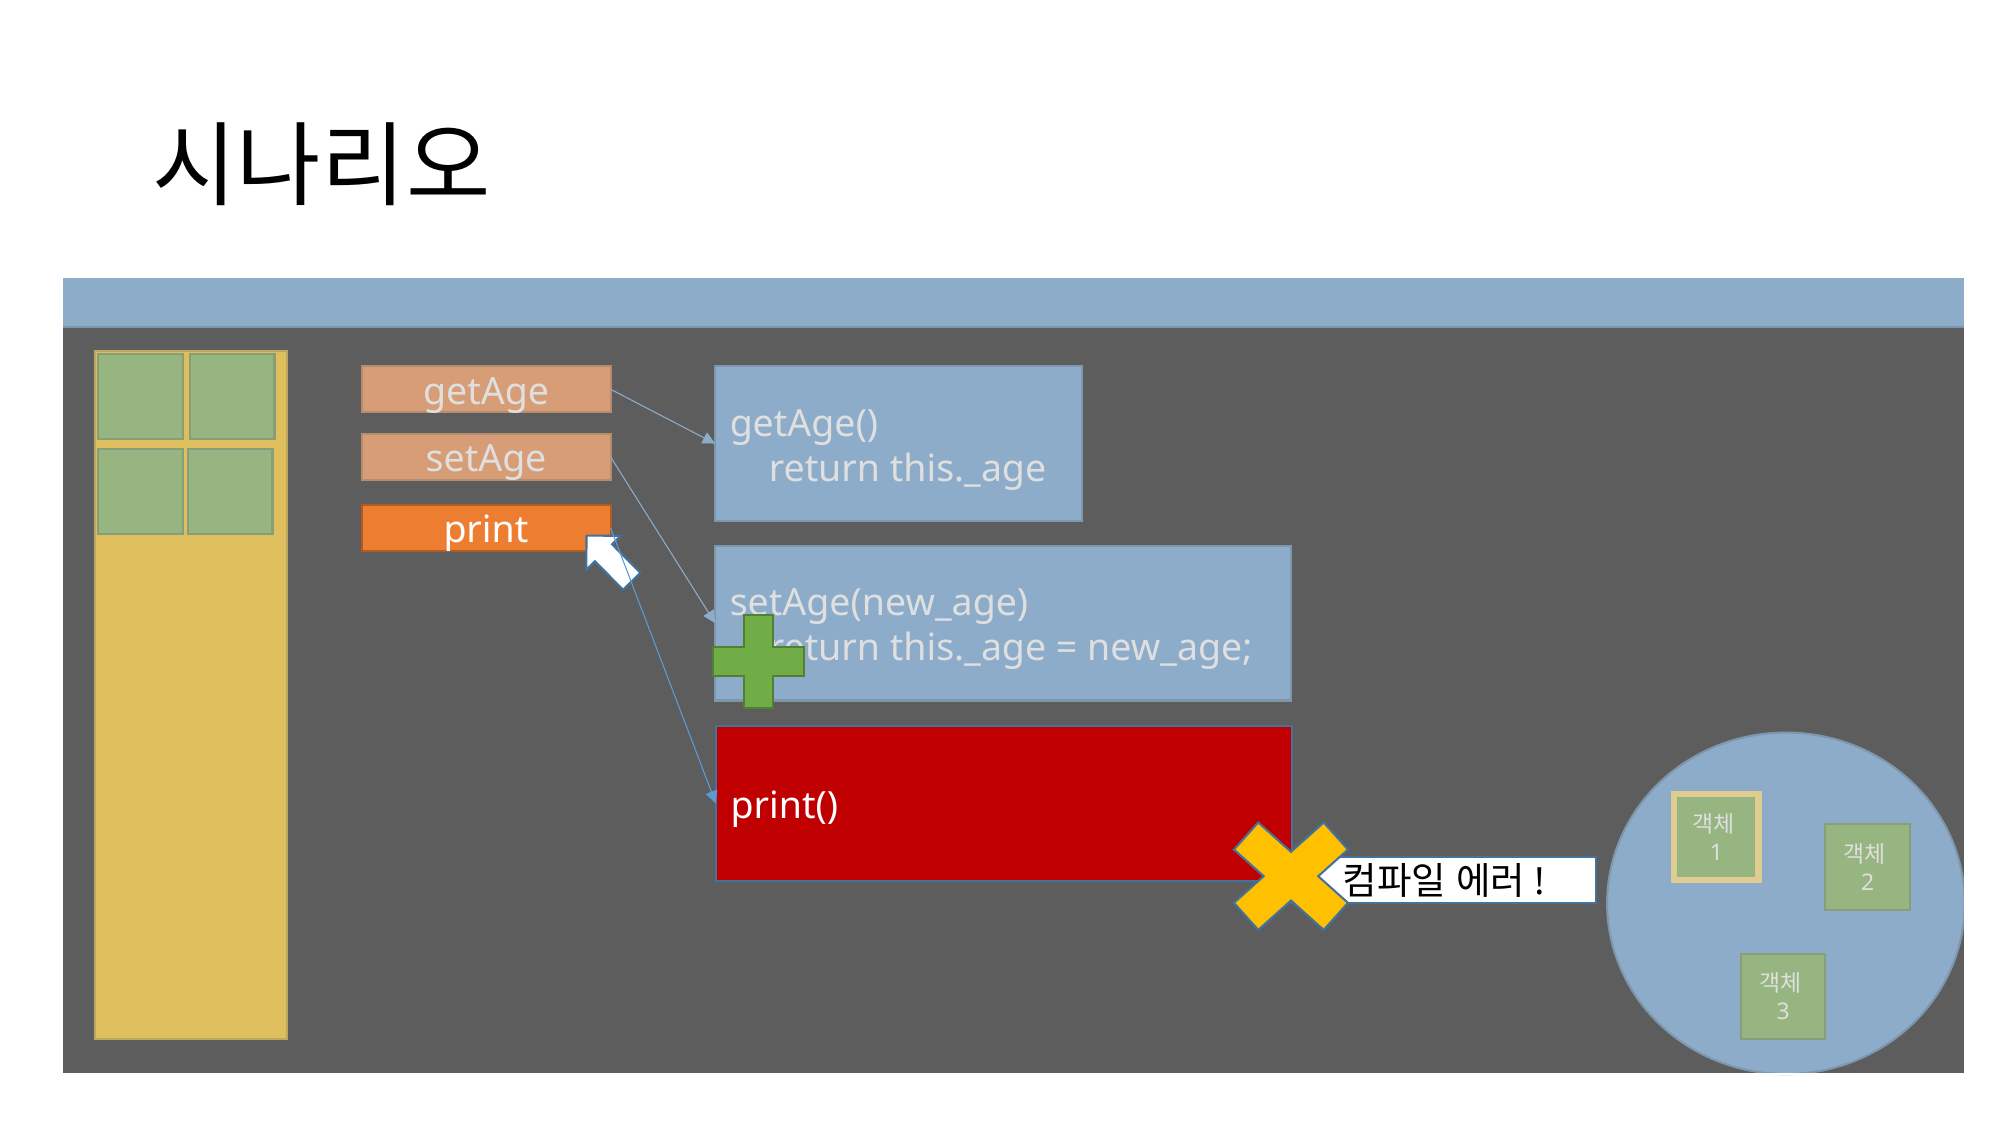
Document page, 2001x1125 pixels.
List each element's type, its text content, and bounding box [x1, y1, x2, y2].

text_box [610, 389, 716, 444]
title 시나리오 [137, 59, 1863, 276]
text_box [61, 276, 1966, 1075]
text_box print [361, 504, 610, 552]
text_box [1232, 821, 1350, 932]
text_box print() [715, 725, 1293, 882]
text_box [716, 614, 805, 709]
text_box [610, 456, 716, 527]
text_box [585, 534, 610, 578]
text_box 컴파일 에러! [1321, 856, 1597, 904]
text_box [610, 527, 716, 804]
